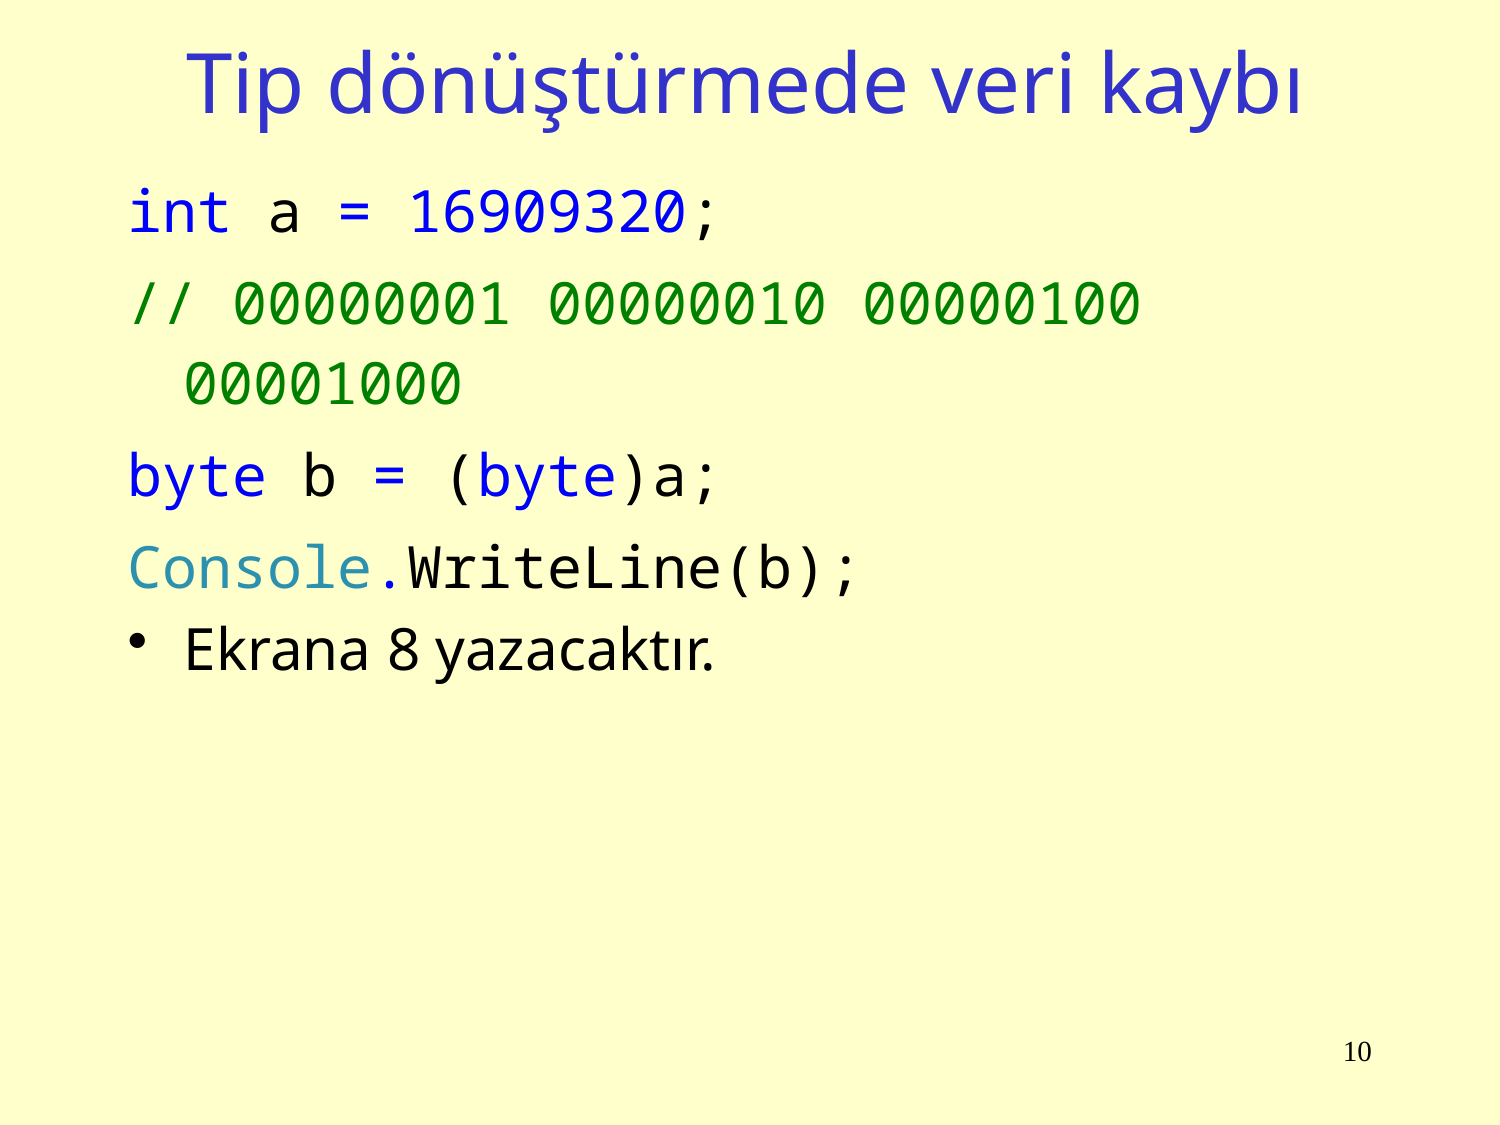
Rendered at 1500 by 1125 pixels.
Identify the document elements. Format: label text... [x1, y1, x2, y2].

list int a = 16909320; // 00000001 00000010 00000100 00001000 byte b = (byte)a; Console.WriteLine(b); Ekrana 8 yazacaktır. [112, 155, 1388, 1001]
title Tip dönüştürmede veri kaybı [108, 22, 1384, 138]
slide_number 10 [1074, 1024, 1388, 1101]
